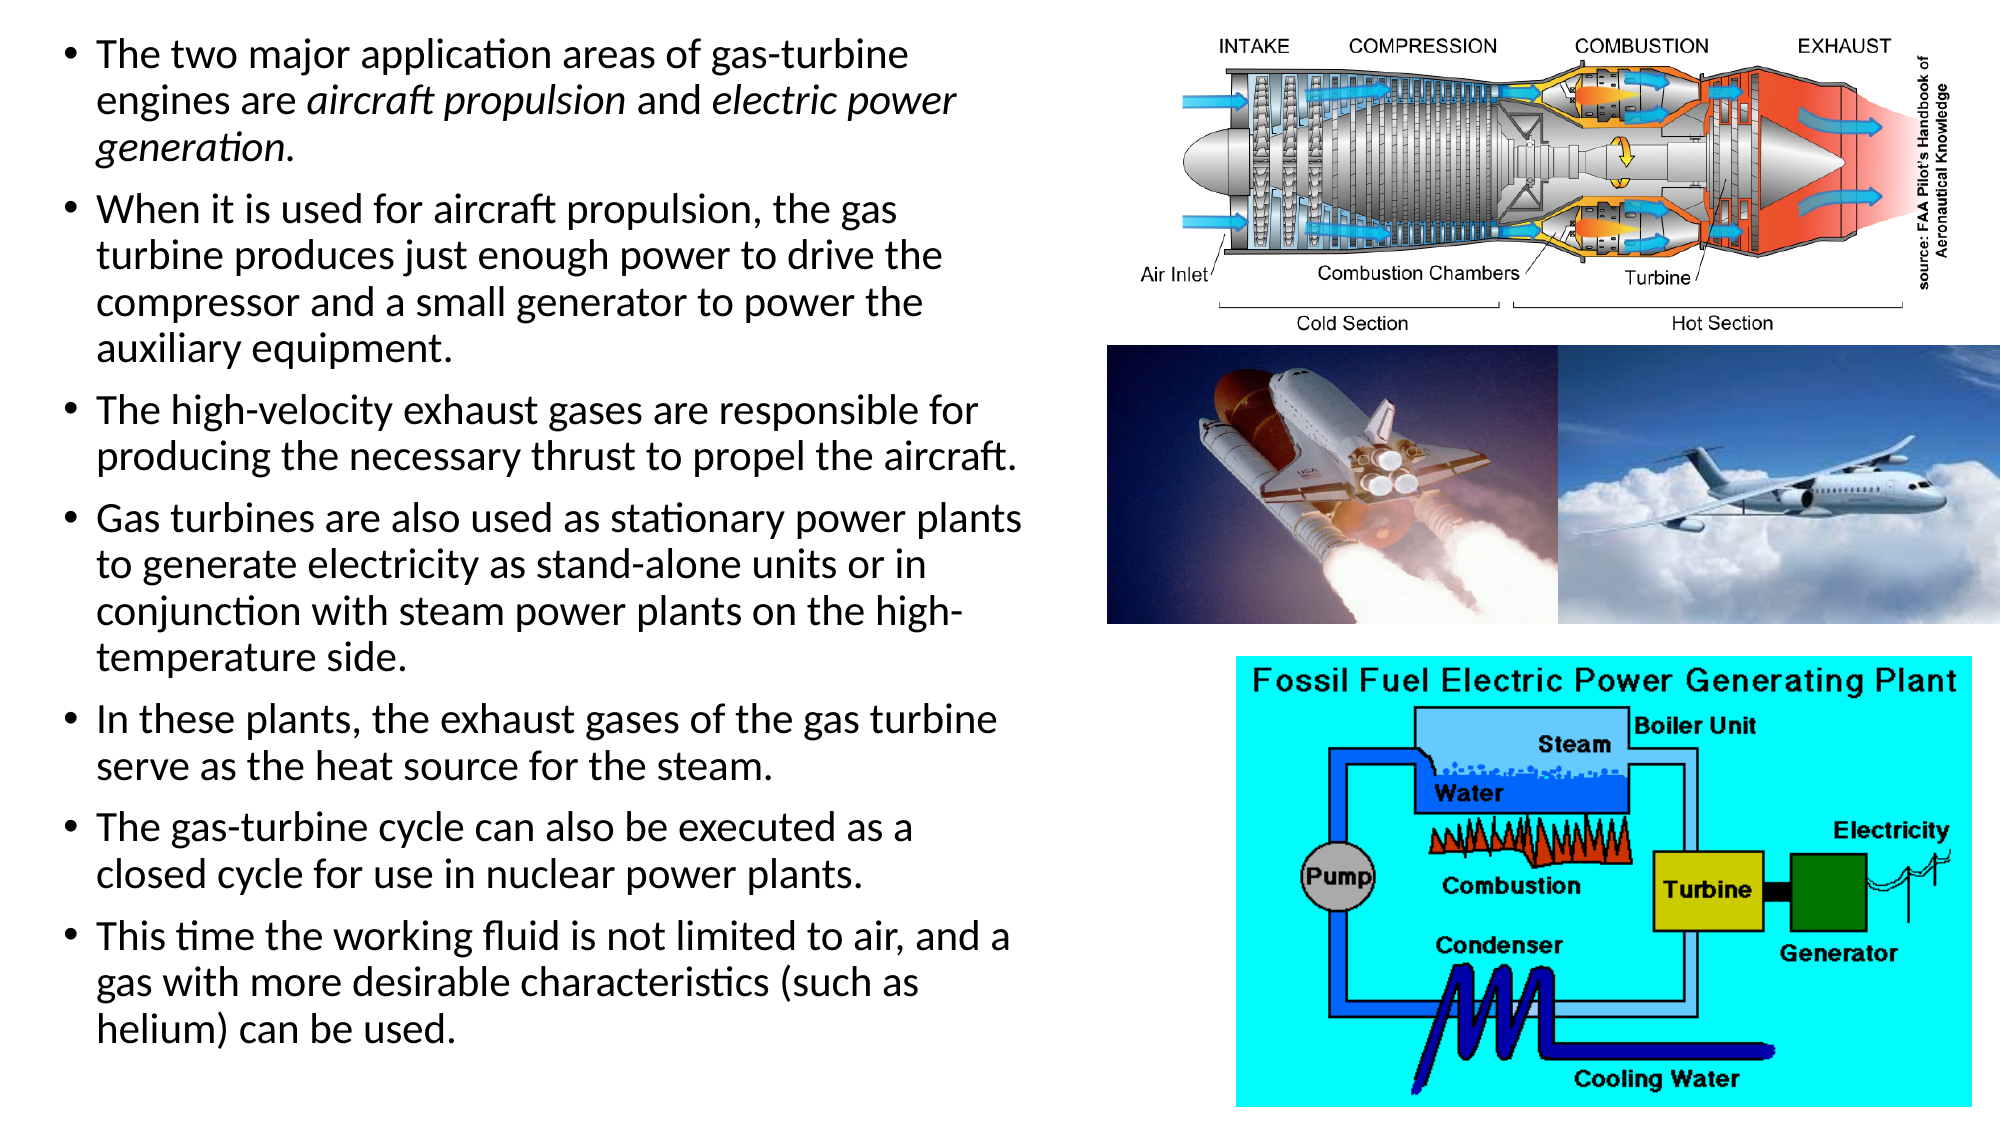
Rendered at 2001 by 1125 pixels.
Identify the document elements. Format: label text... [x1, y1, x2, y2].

picture [1107, 13, 2000, 624]
picture [1236, 656, 1972, 1107]
list The two major application areas of gas-turbine engines are aircraft propulsion and electric power generation. When it is used for aircraft propulsion, the gas turbine produces just enough power to drive the compressor and a small generator to power the auxiliary equipment. The high-velocity exhaust gases are responsible for producing the necessary thrust to propel the aircraft. Gas turbines are also used as stationary power plants to generate electricity as stand-alone units or in conjunction with steam power plants on the high-temperature side. In these plants, the exhaust gases of the gas turbine serve as the heat source for the steam. The gas-turbine cycle can also be executed as a closed cycle for use in nuclear power plants. This time the working fluid is not limited to air, and a gas with more desirable characteristics (such as helium) can be used. [48, 24, 1047, 1101]
